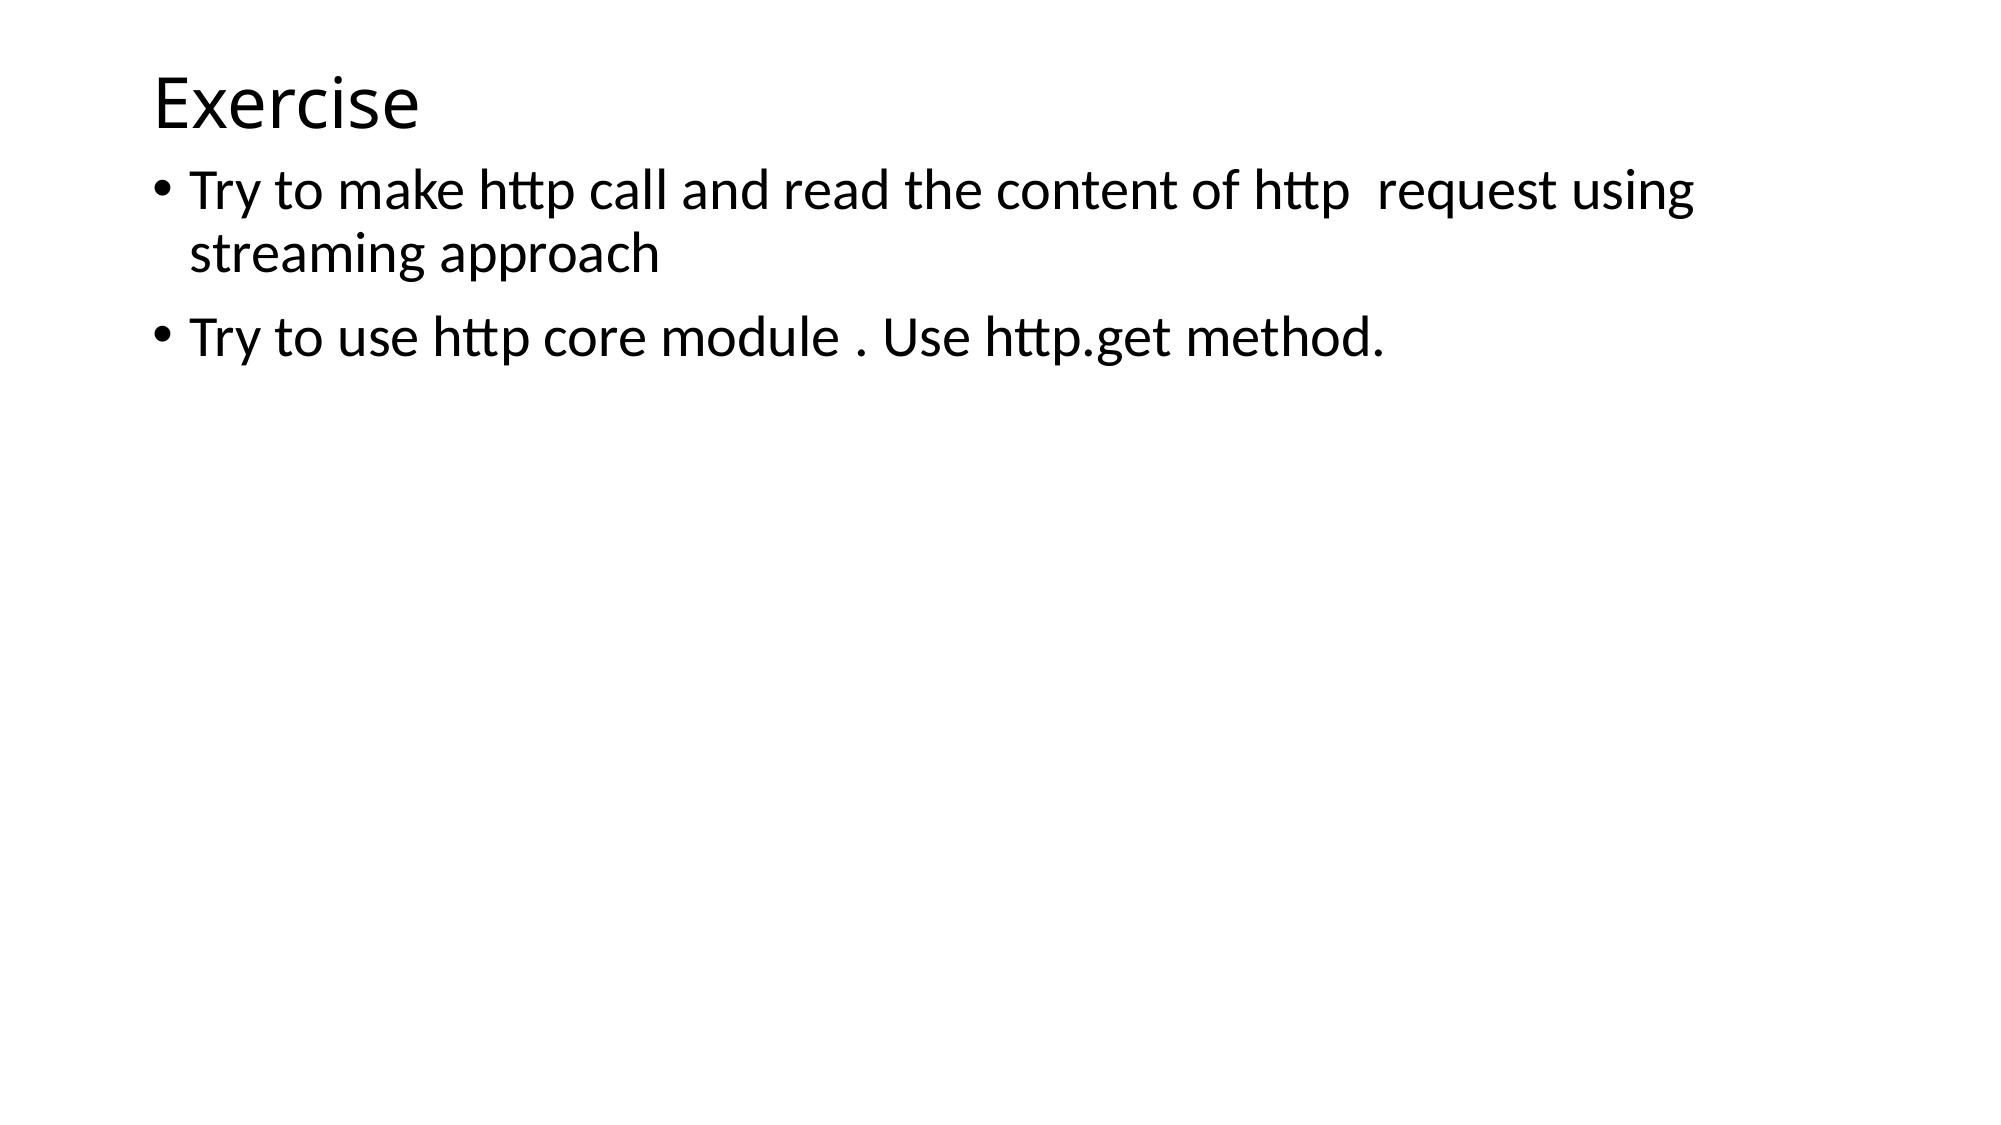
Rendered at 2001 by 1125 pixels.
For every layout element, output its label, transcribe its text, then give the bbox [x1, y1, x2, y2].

list Try to make http call and read the content of http request using streaming approach Try to use http core module . Use http.get method. [137, 151, 1863, 1014]
title Exercise [137, 59, 1863, 151]
